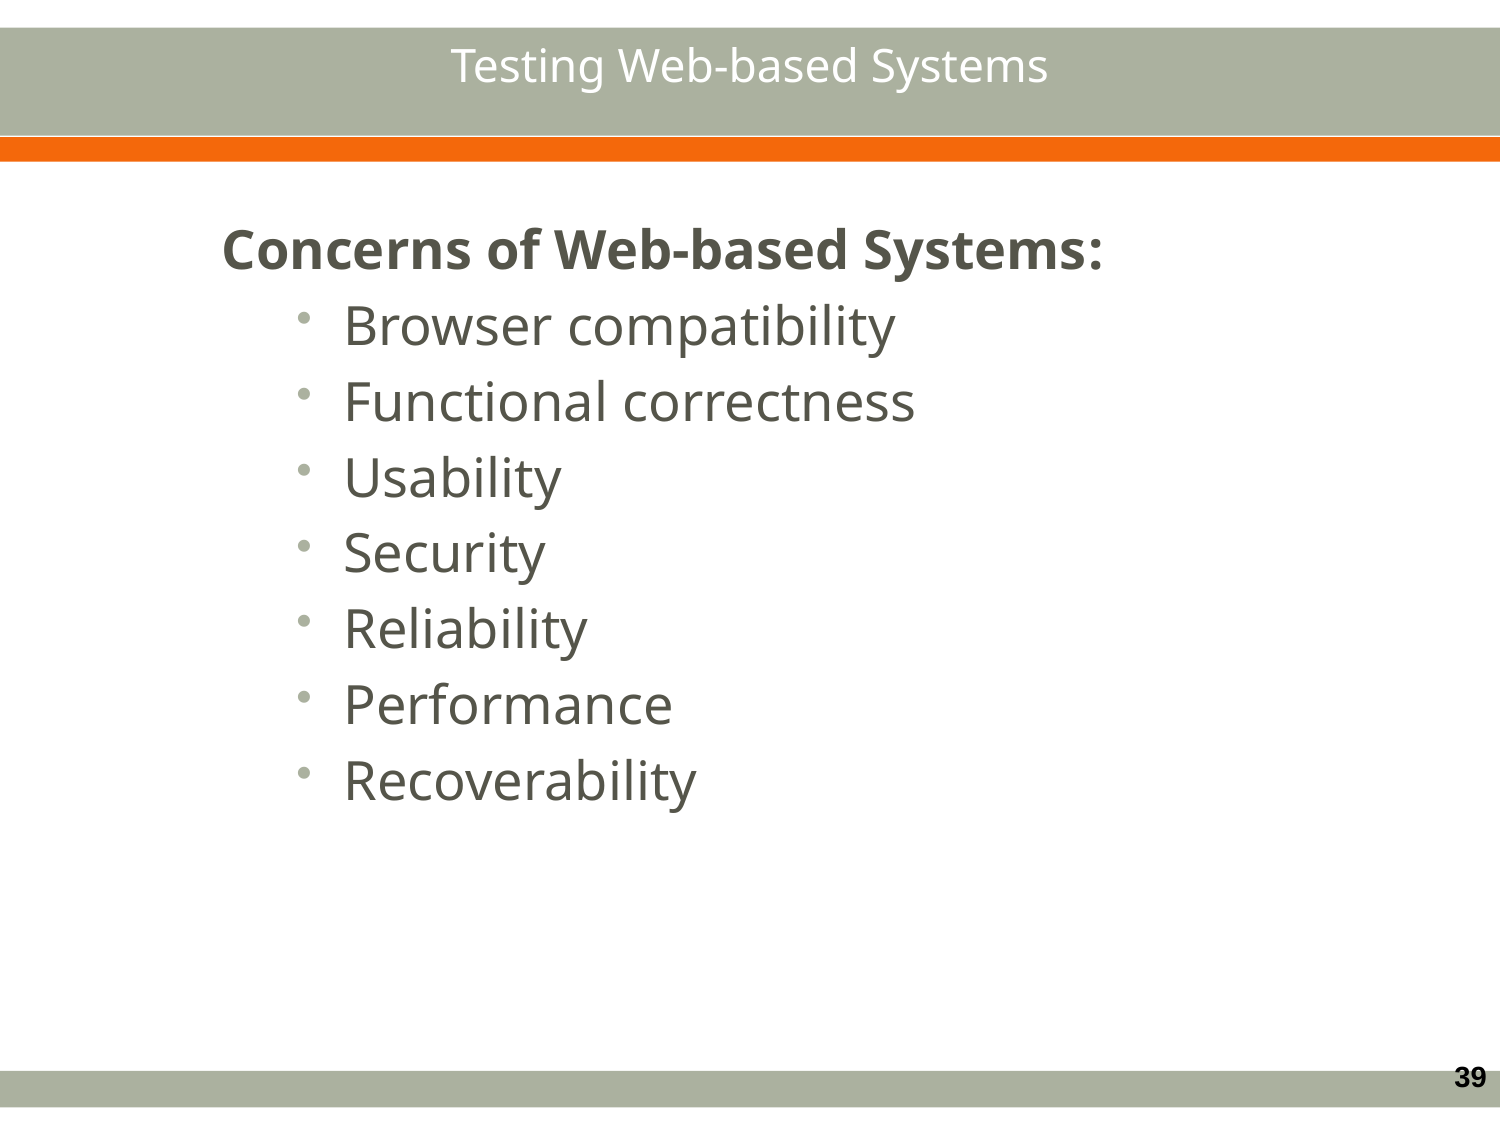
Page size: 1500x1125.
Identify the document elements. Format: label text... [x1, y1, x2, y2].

list Concerns of Web-based Systems: Browser compatibility Functional correctness Usability Security Reliability Performance Recoverability [206, 208, 1211, 1071]
title Testing Web-based Systems [0, 29, 1500, 100]
text_box 39 [1151, 1051, 1500, 1125]
